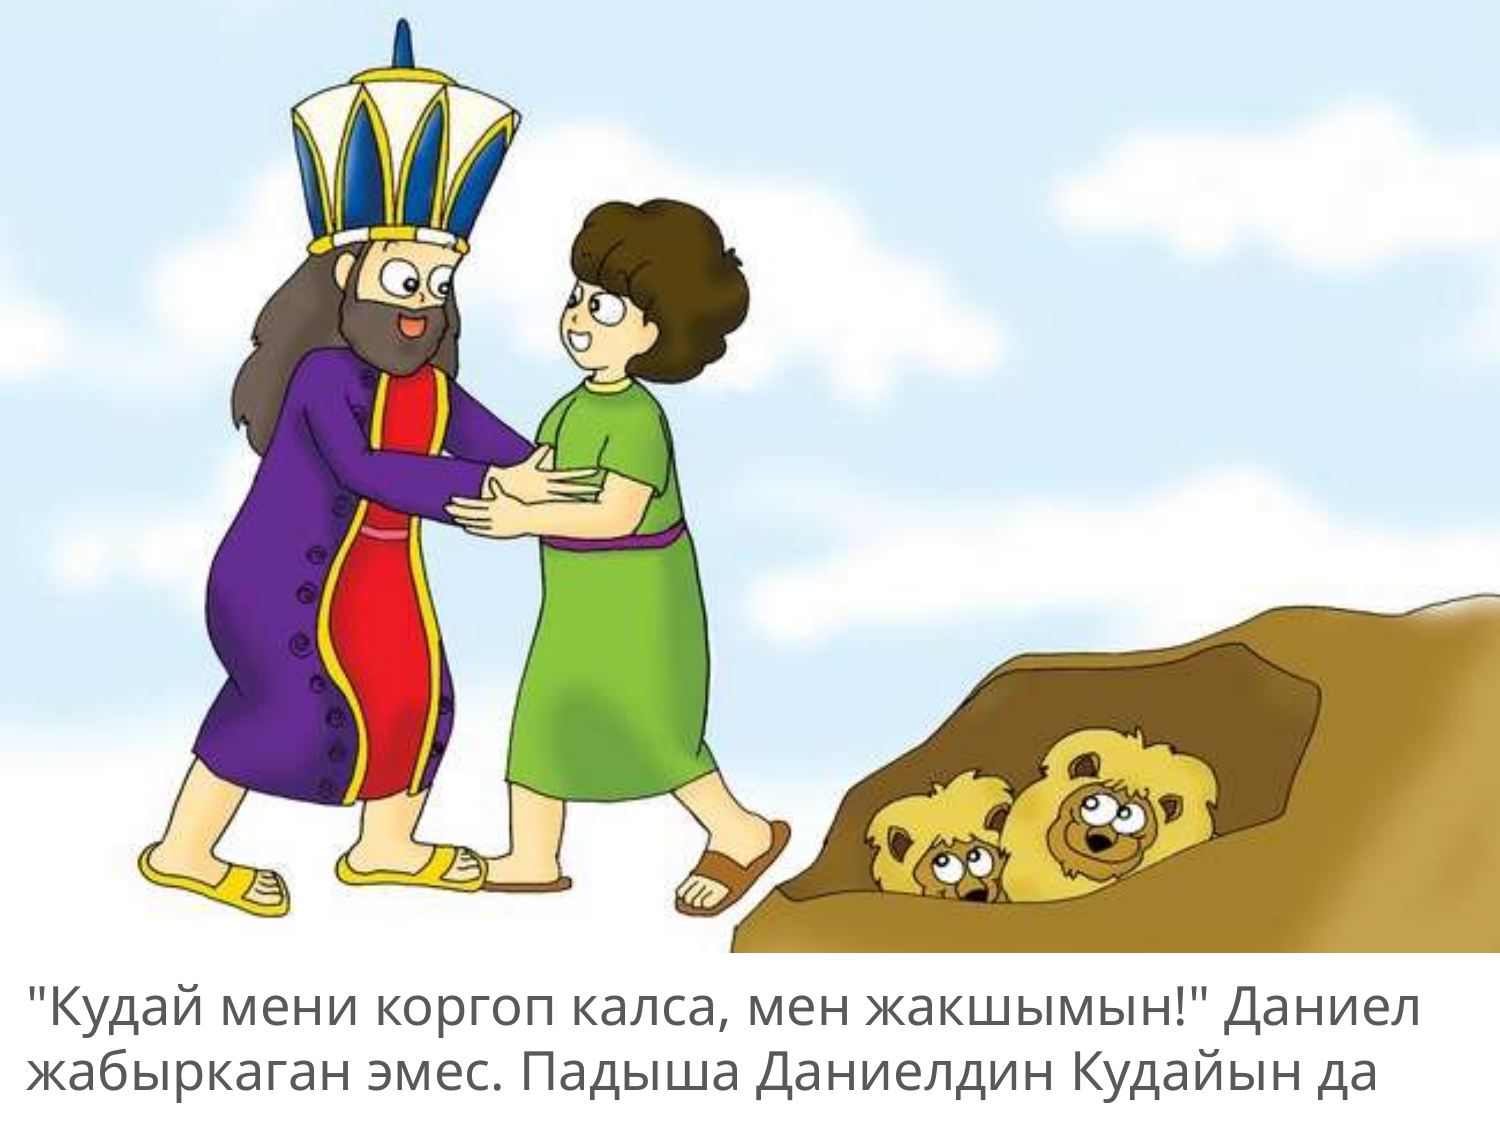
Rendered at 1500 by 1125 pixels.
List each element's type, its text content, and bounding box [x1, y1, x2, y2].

picture [0, 0, 1500, 953]
text_box "Кудай мени коргоп калса, мен жакшымын!" Даниел жабыркаган эмес. Падыша Даниелдин Кудайын да даңктады. [11, 964, 1498, 1125]
